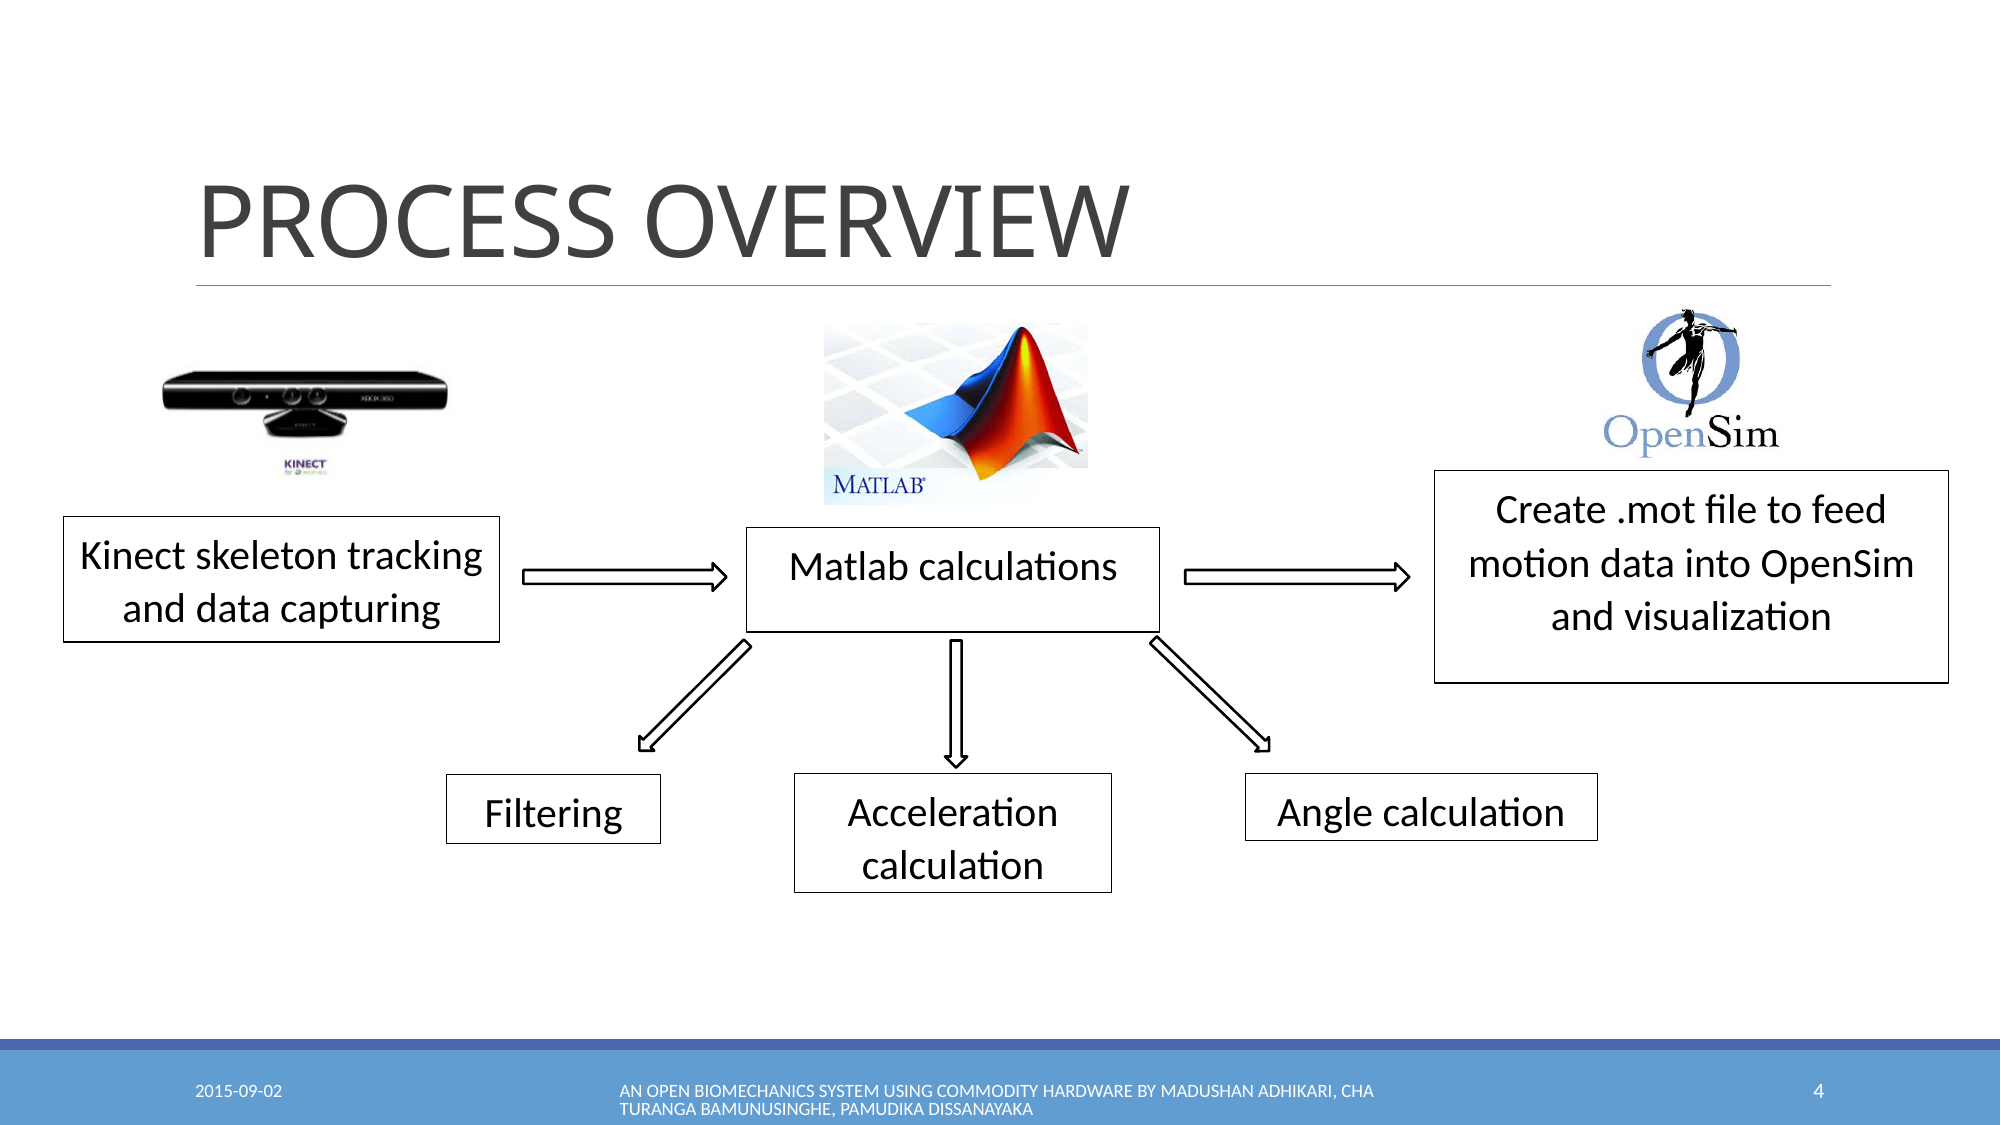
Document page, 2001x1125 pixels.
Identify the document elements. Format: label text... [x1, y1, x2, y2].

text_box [63, 302, 1950, 893]
footer AN OPEN BIOMECHANICS SYSTEM USING COMMODITY HARDWARE by Madushan Adhikari, Chaturanga Bamunusinghe, Pamudika Dissanayaka [604, 1059, 1396, 1120]
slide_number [180, 1059, 586, 1120]
title PROCESS OVERVIEW [180, 47, 1830, 285]
slide_number 4 [1624, 1059, 1840, 1120]
